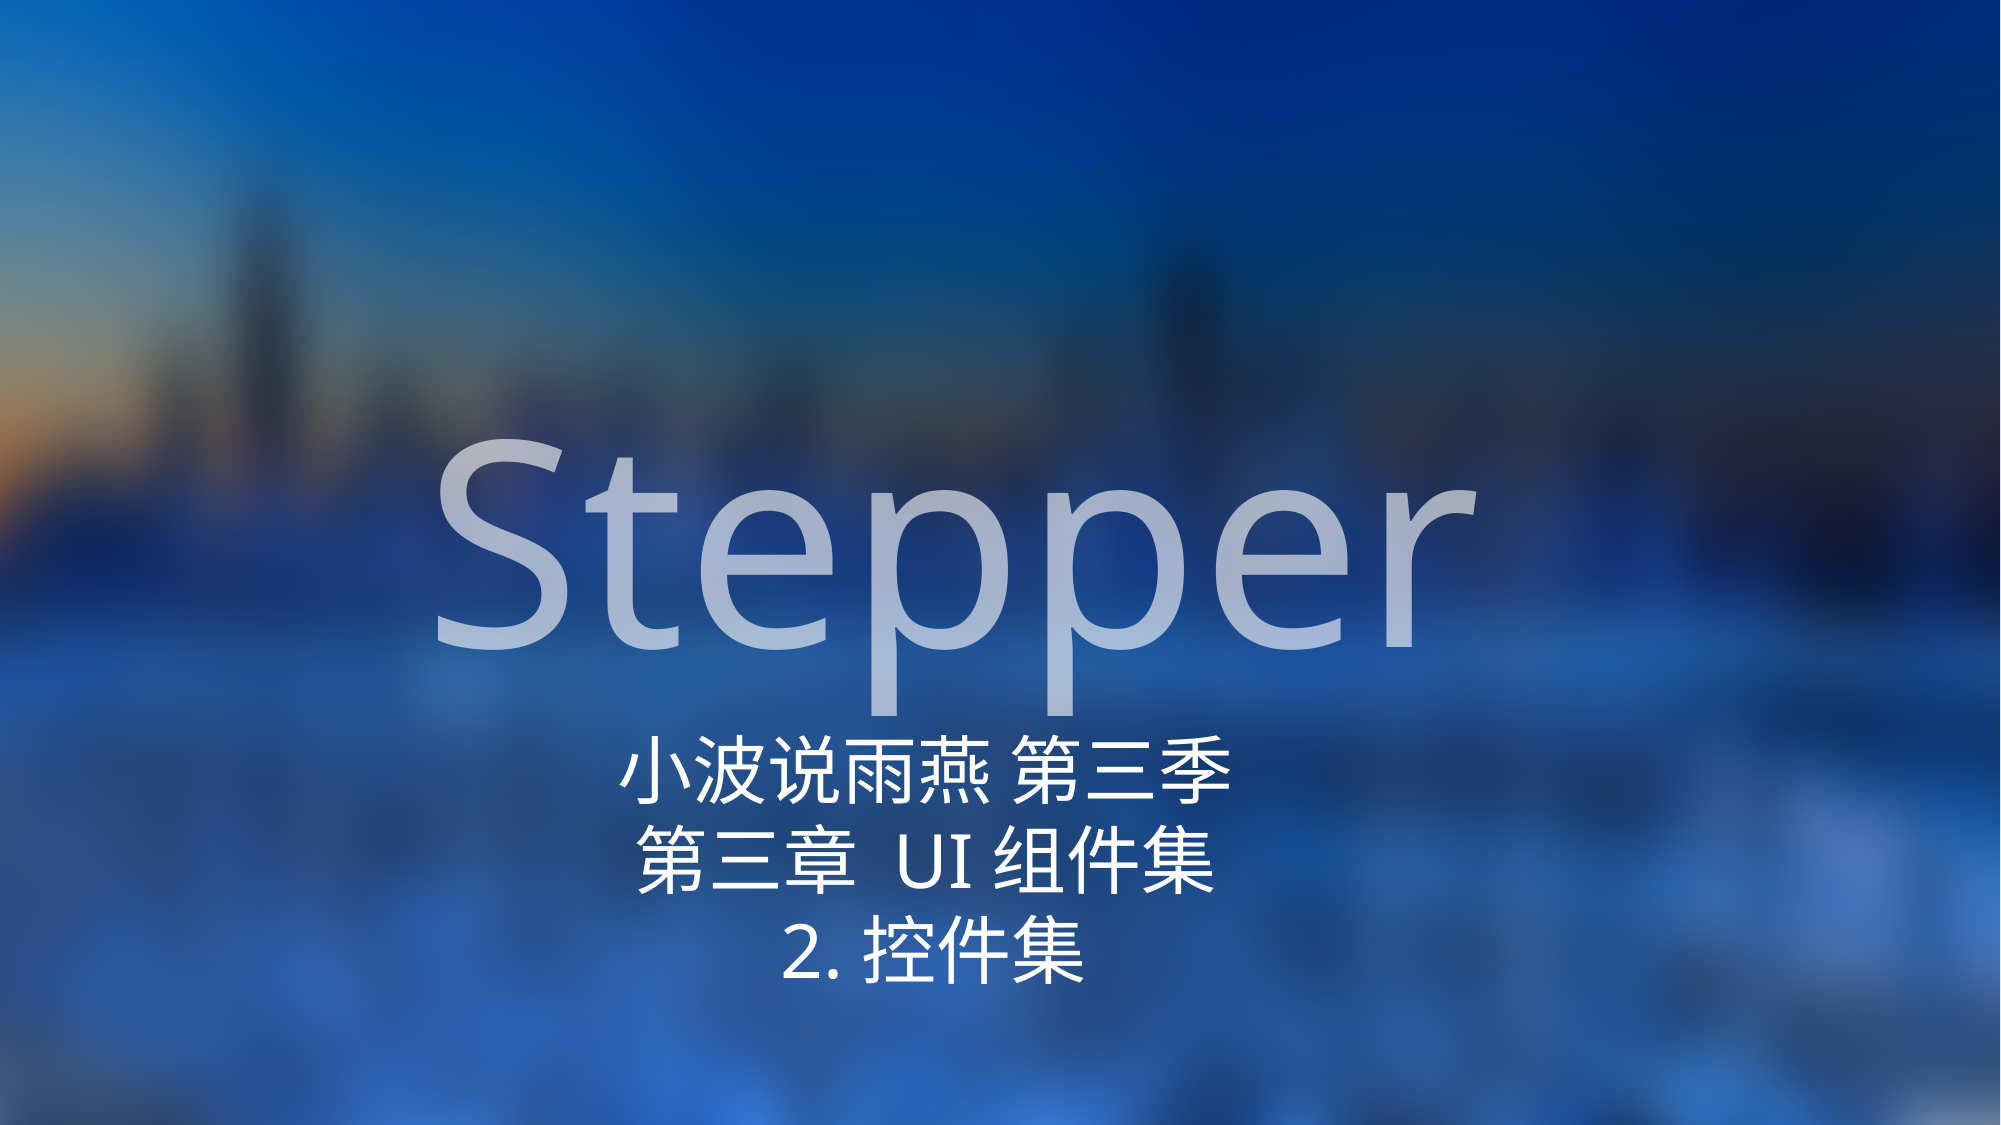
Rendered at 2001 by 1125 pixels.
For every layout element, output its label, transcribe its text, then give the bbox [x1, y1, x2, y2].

picture [0, 0, 2001, 1125]
text_box Stepper [292, 352, 1614, 713]
text_box 小波说雨燕 第三季 第三章 UI组件集 2.控件集 [438, 715, 1429, 1001]
